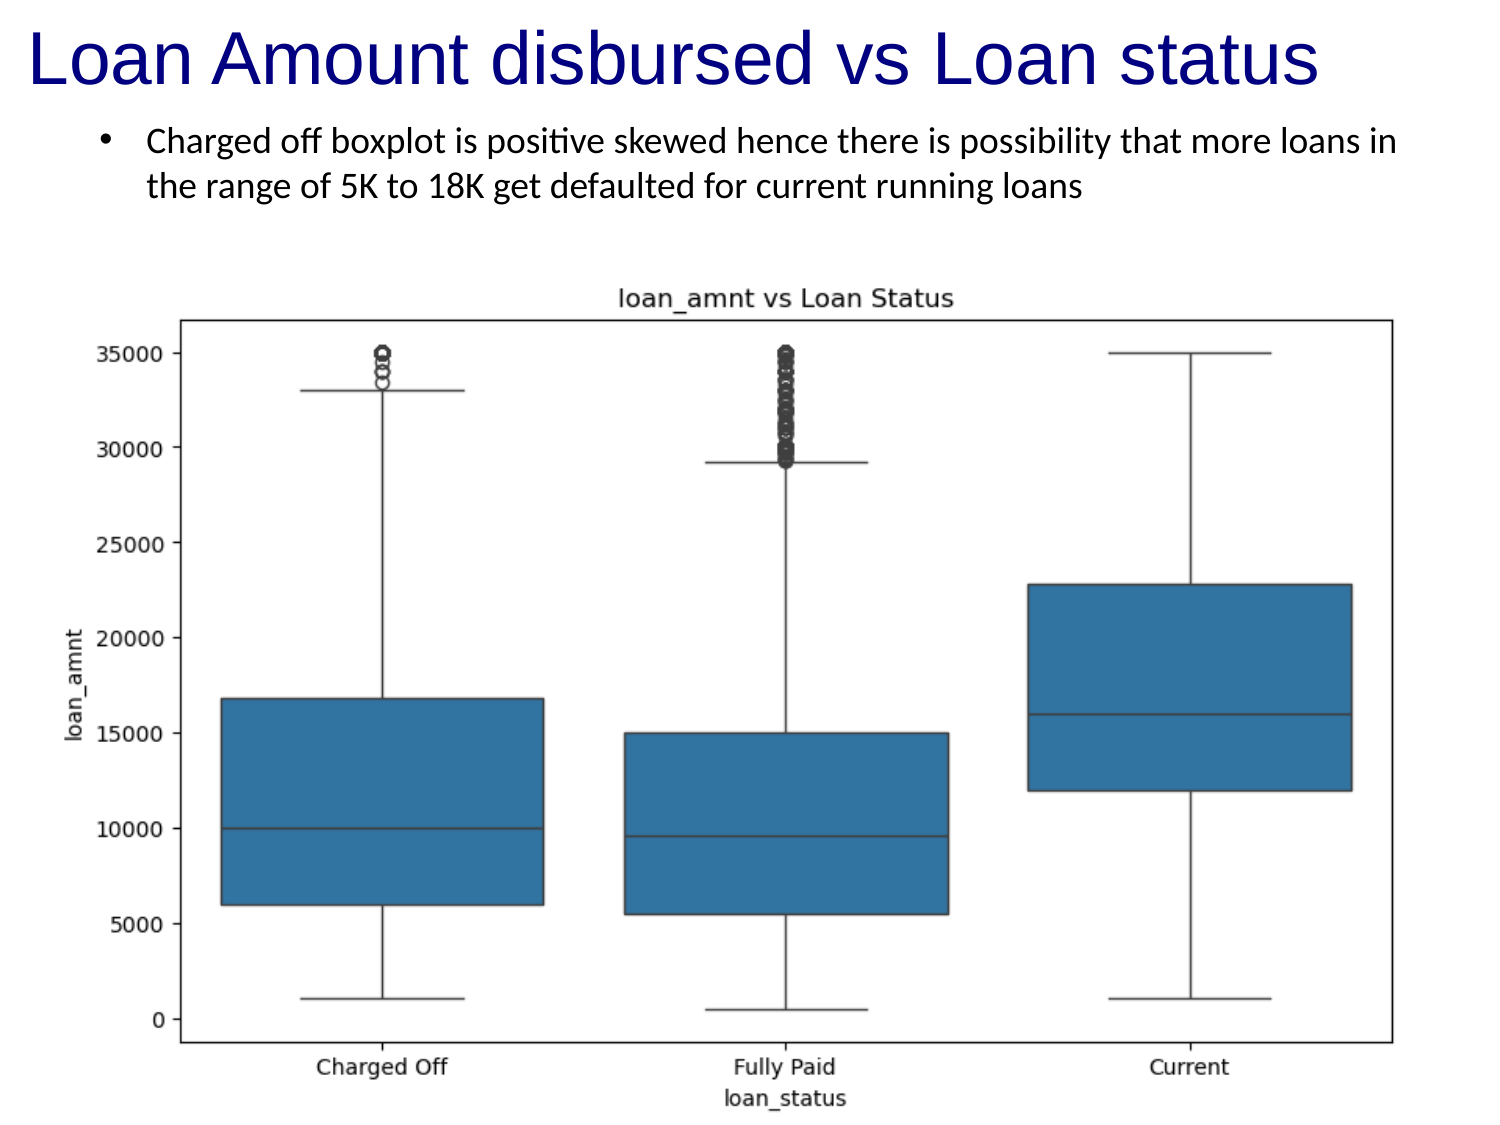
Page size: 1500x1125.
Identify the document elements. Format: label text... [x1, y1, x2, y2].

text_box Charged off boxplot is positive skewed hence there is possibility that more loans in the range of 5K to 18K get defaulted for current running loans [84, 109, 1459, 214]
picture [49, 273, 1407, 1125]
title Loan Amount disbursed vs Loan status [12, 0, 1363, 110]
